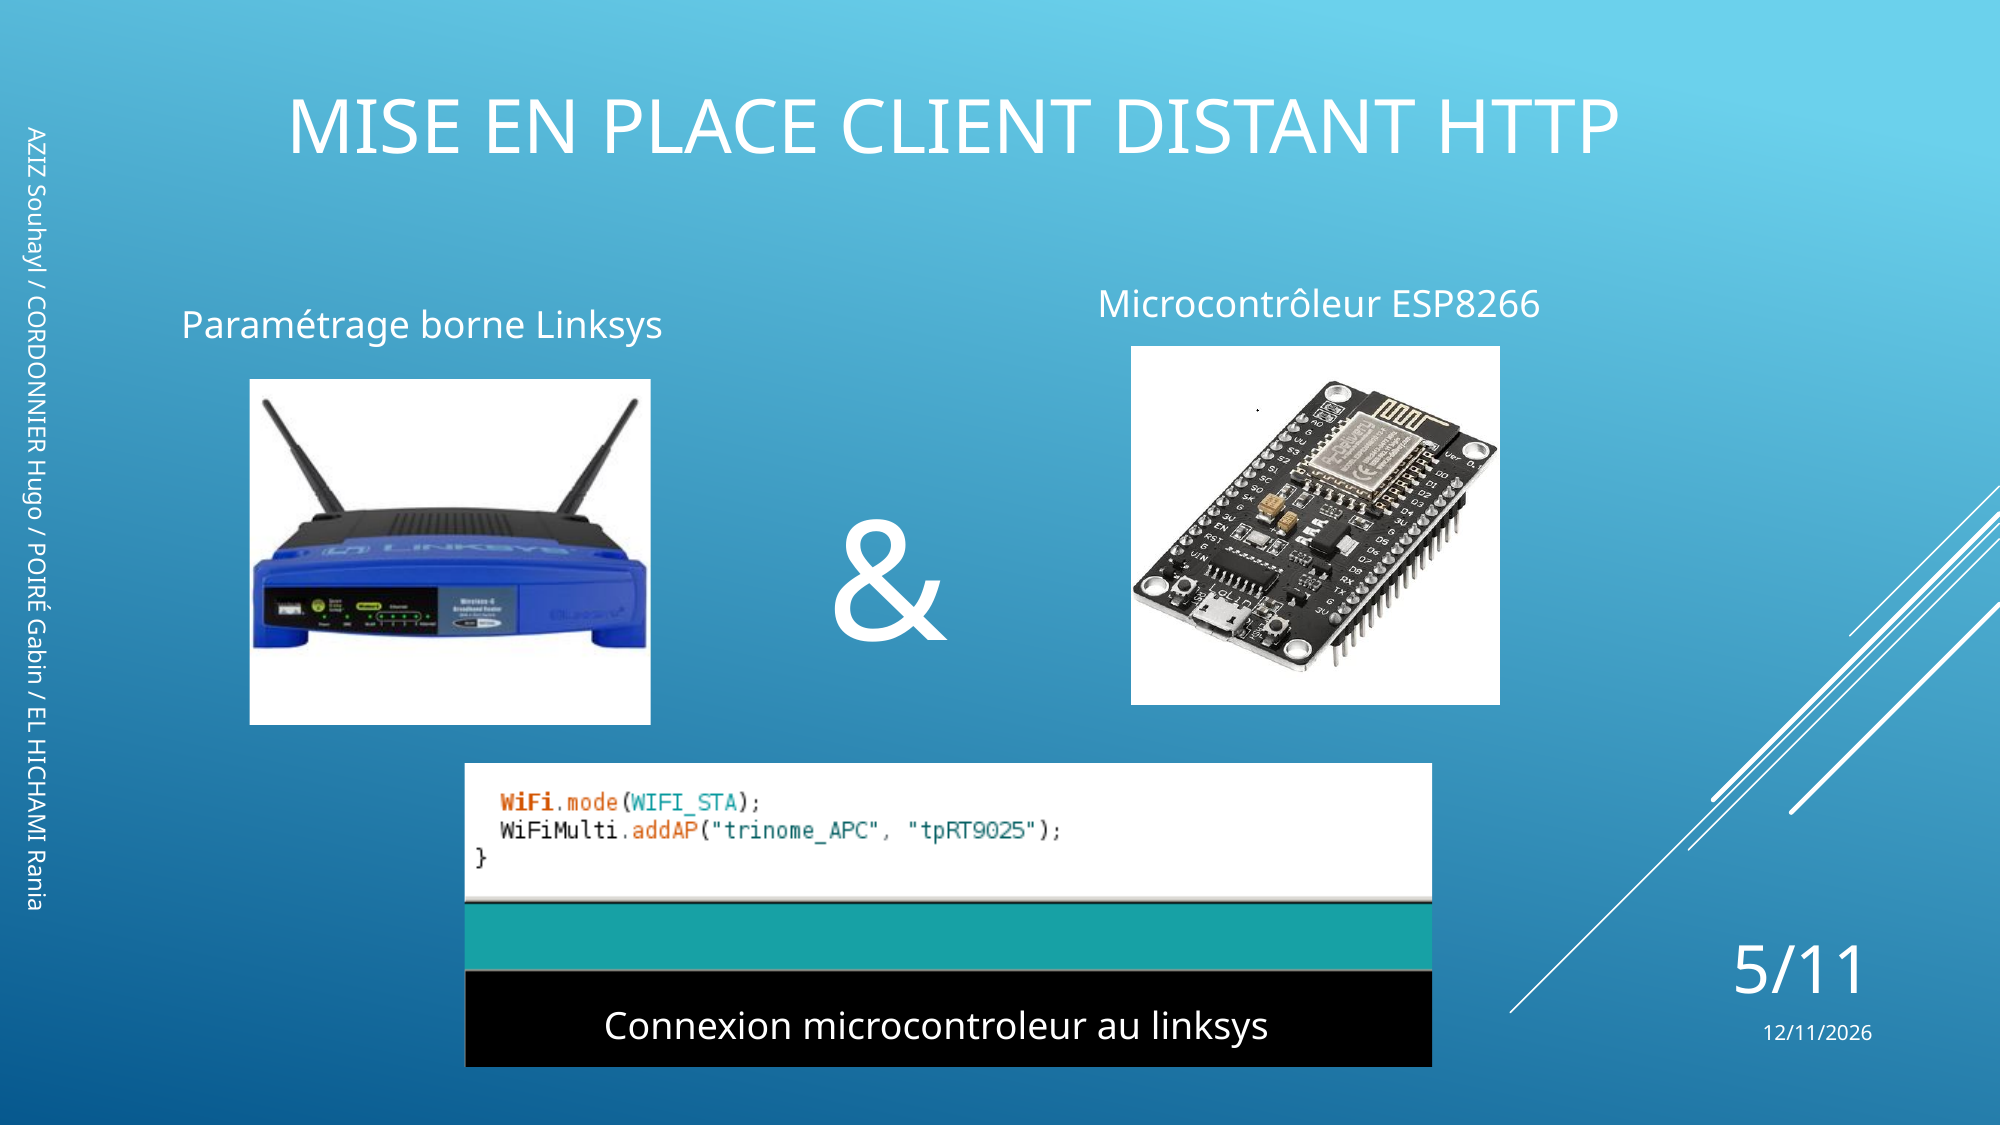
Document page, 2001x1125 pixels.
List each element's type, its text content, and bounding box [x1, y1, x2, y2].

picture [464, 763, 1433, 1067]
text_box Paramétrage borne Linksys [166, 293, 679, 398]
picture [1131, 345, 1500, 705]
picture [249, 378, 651, 725]
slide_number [1624, 1012, 1888, 1073]
slide_number 5/11 [1700, 915, 1888, 1025]
title MISE EN PLACE Client distant http [254, 0, 1655, 248]
text_box & [811, 466, 949, 763]
text_box Microcontrôleur ESP8266 [1082, 273, 1557, 378]
footer AZIZ Souhayl / CORDONNIER Hugo / POIRÉ Gabin / EL HICHAMI Rania [0, 112, 60, 1033]
